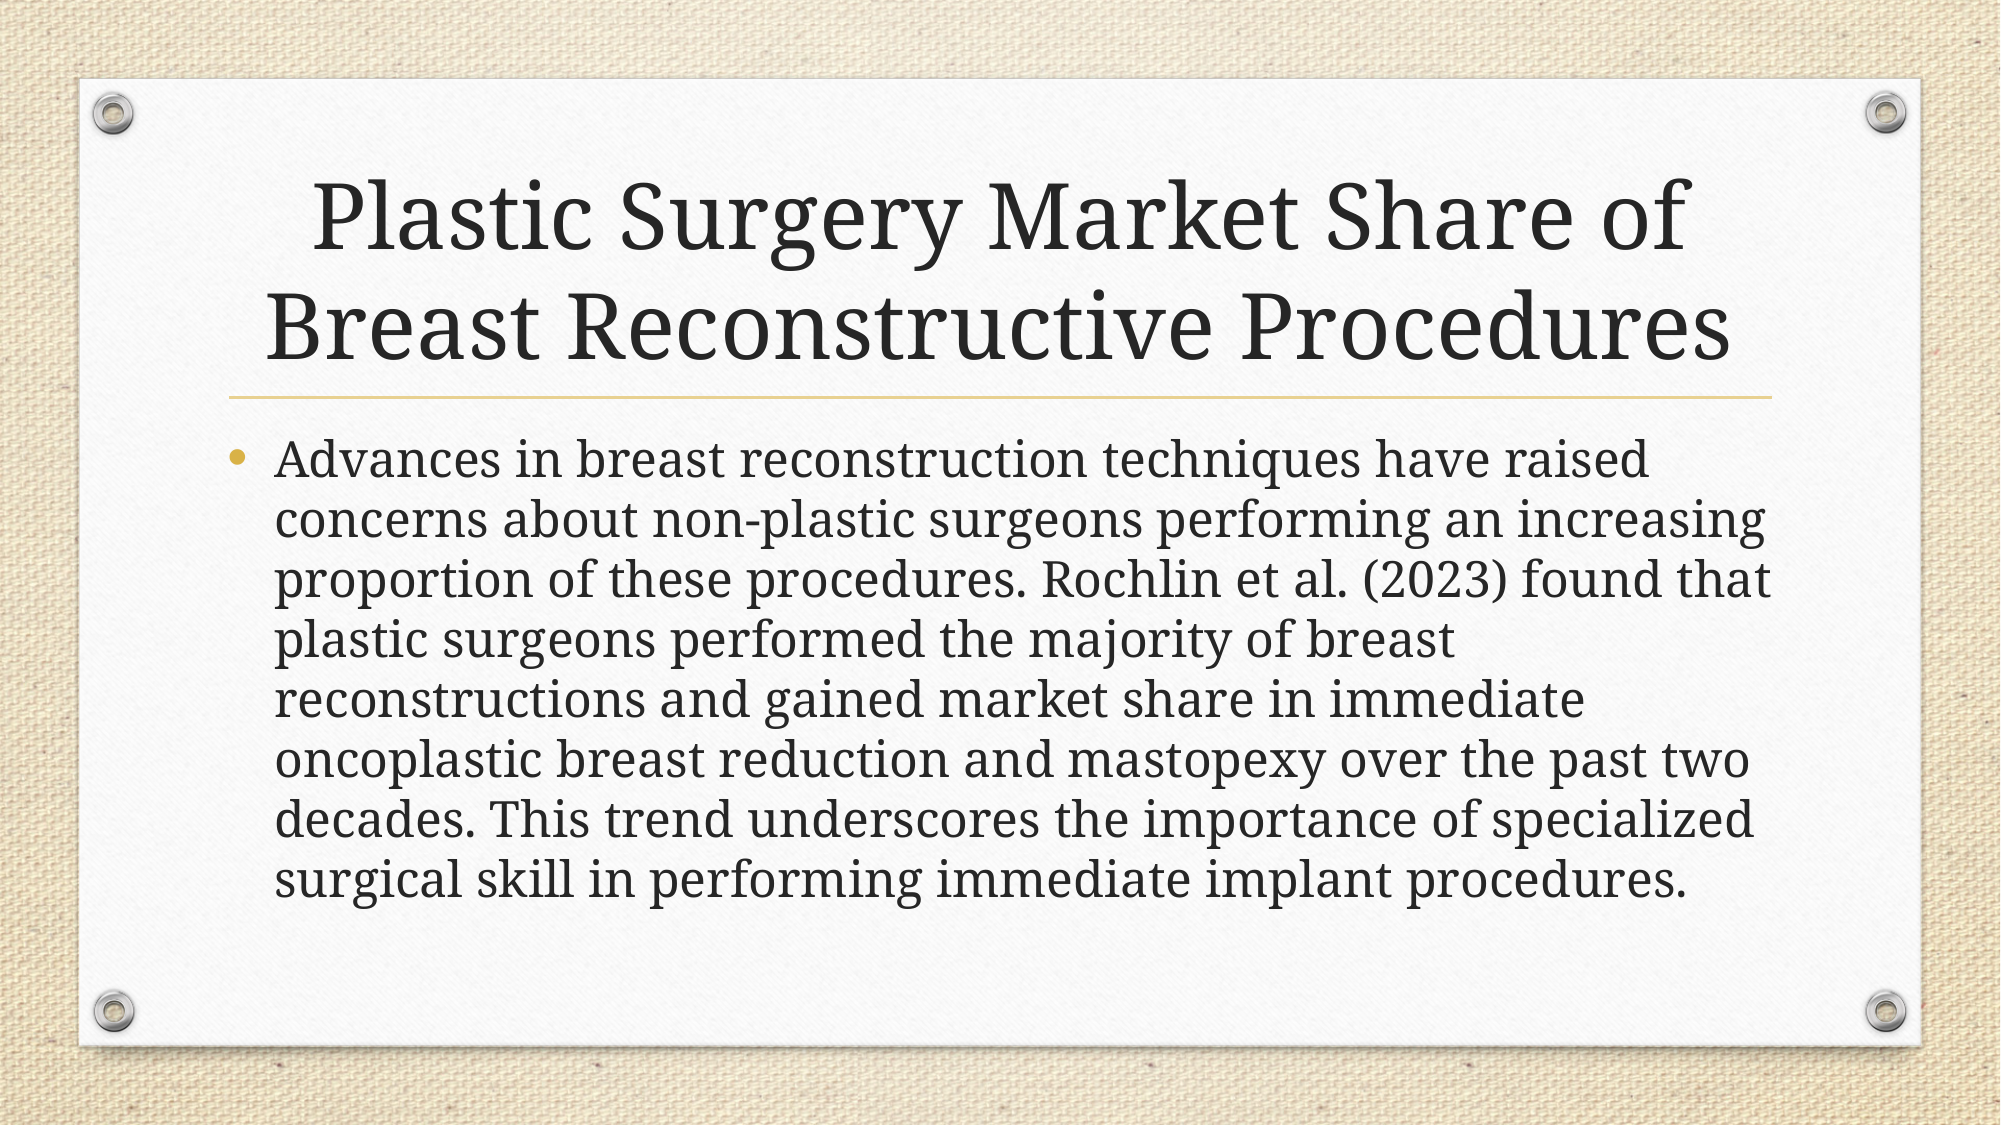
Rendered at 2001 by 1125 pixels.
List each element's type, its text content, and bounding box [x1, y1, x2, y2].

list Advances in breast reconstruction techniques have raised concerns about non-plastic surgeons performing an increasing proportion of these procedures. Rochlin et al. (2023) found that plastic surgeons performed the majority of breast reconstructions and gained market share in immediate oncoplastic breast reduction and mastopexy over the past two decades. This trend underscores the importance of specialized surgical skill in performing immediate implant procedures. [212, 419, 1788, 964]
title Plastic Surgery Market Share of Breast Reconstructive Procedures [212, 161, 1788, 375]
picture [0, 0, 2001, 1125]
